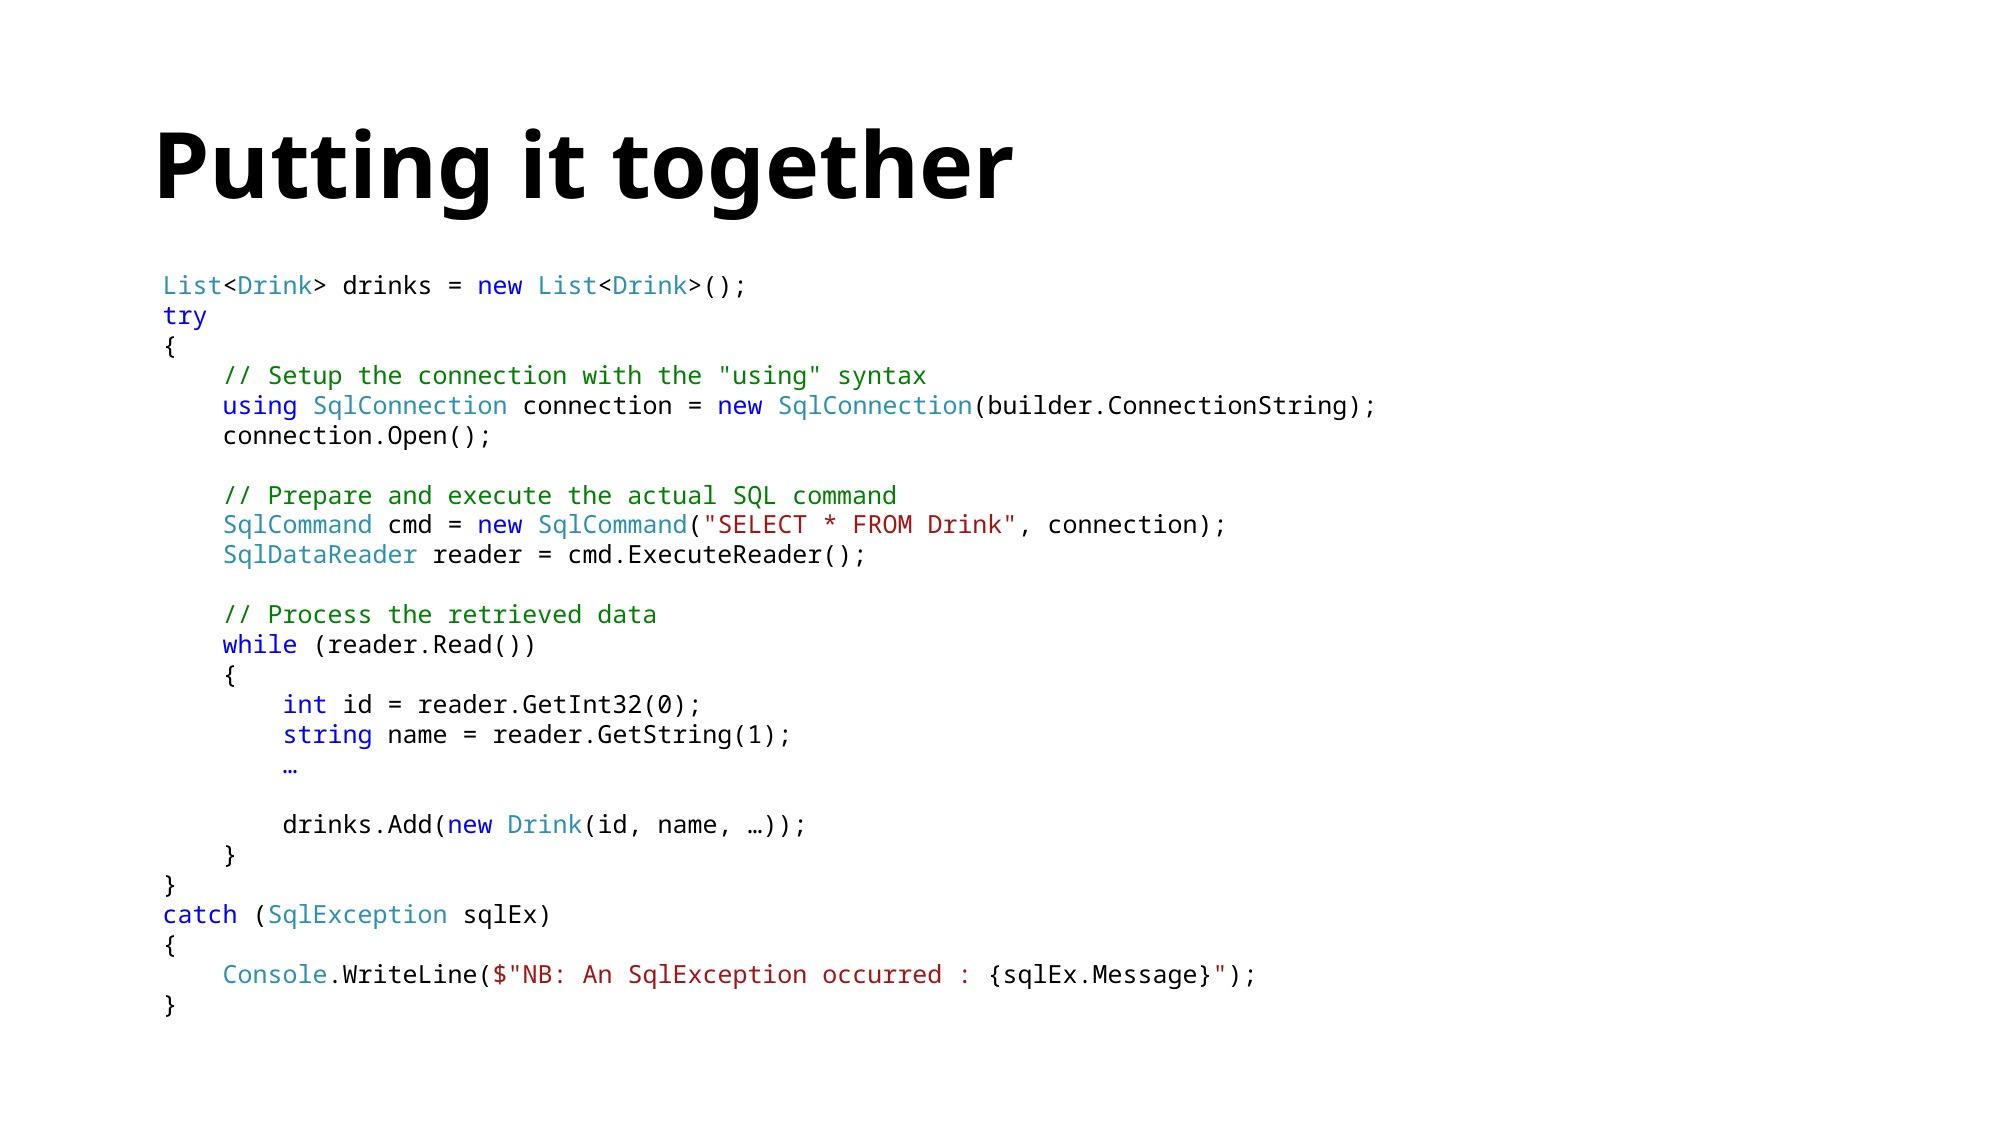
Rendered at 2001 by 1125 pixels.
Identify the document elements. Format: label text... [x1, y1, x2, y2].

title Putting it together [137, 59, 1863, 278]
text_box List<Drink> drinks = new List<Drink>(); try { // Setup the connection with the "using" syntax using SqlConnection connection = new SqlConnection(builder.ConnectionString); connection.Open(); // Prepare and execute the actual SQL command SqlCommand cmd = new SqlCommand("SELECT * FROM Drink", connection); SqlDataReader reader = cmd.ExecuteReader(); // Process the retrieved data while (reader.Read()) { int id = reader.GetInt32(0); string name = reader.GetString(1); … drinks.Add(new Drink(id, name, …)); } } catch (SqlException sqlEx) { Console.WriteLine($"NB: An SqlException occurred : {sqlEx.Message}"); } [147, 262, 1880, 1026]
